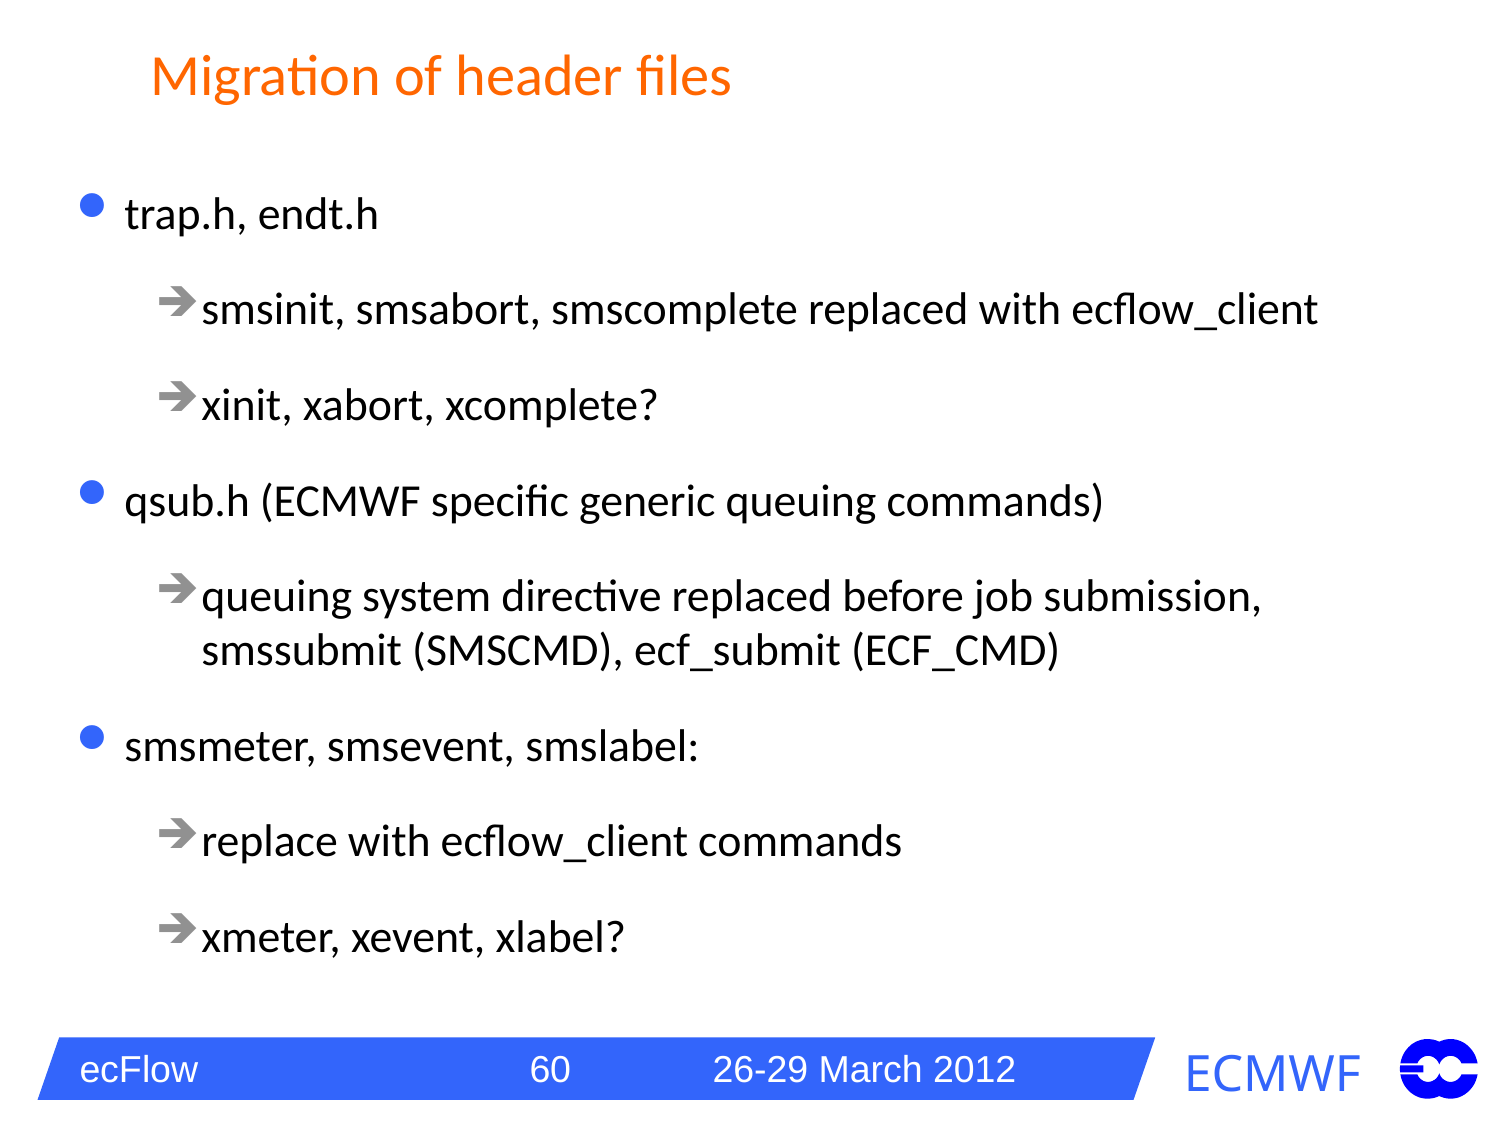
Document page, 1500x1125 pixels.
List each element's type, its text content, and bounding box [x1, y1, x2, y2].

title Migration of header files [135, 14, 1411, 138]
list trap.h, endt.h smsinit, smsabort, smscomplete replaced with ecflow_client xinit, xabort, xcomplete? qsub.h (ECMWF specific generic queuing commands) queuing system directive replaced before job submission, smssubmit (SMSCMD), ecf_submit (ECF_CMD) smsmeter, smsevent, smslabel: replace with ecflow_client commands xmeter, xevent, xlabel? [76, 184, 1427, 1022]
